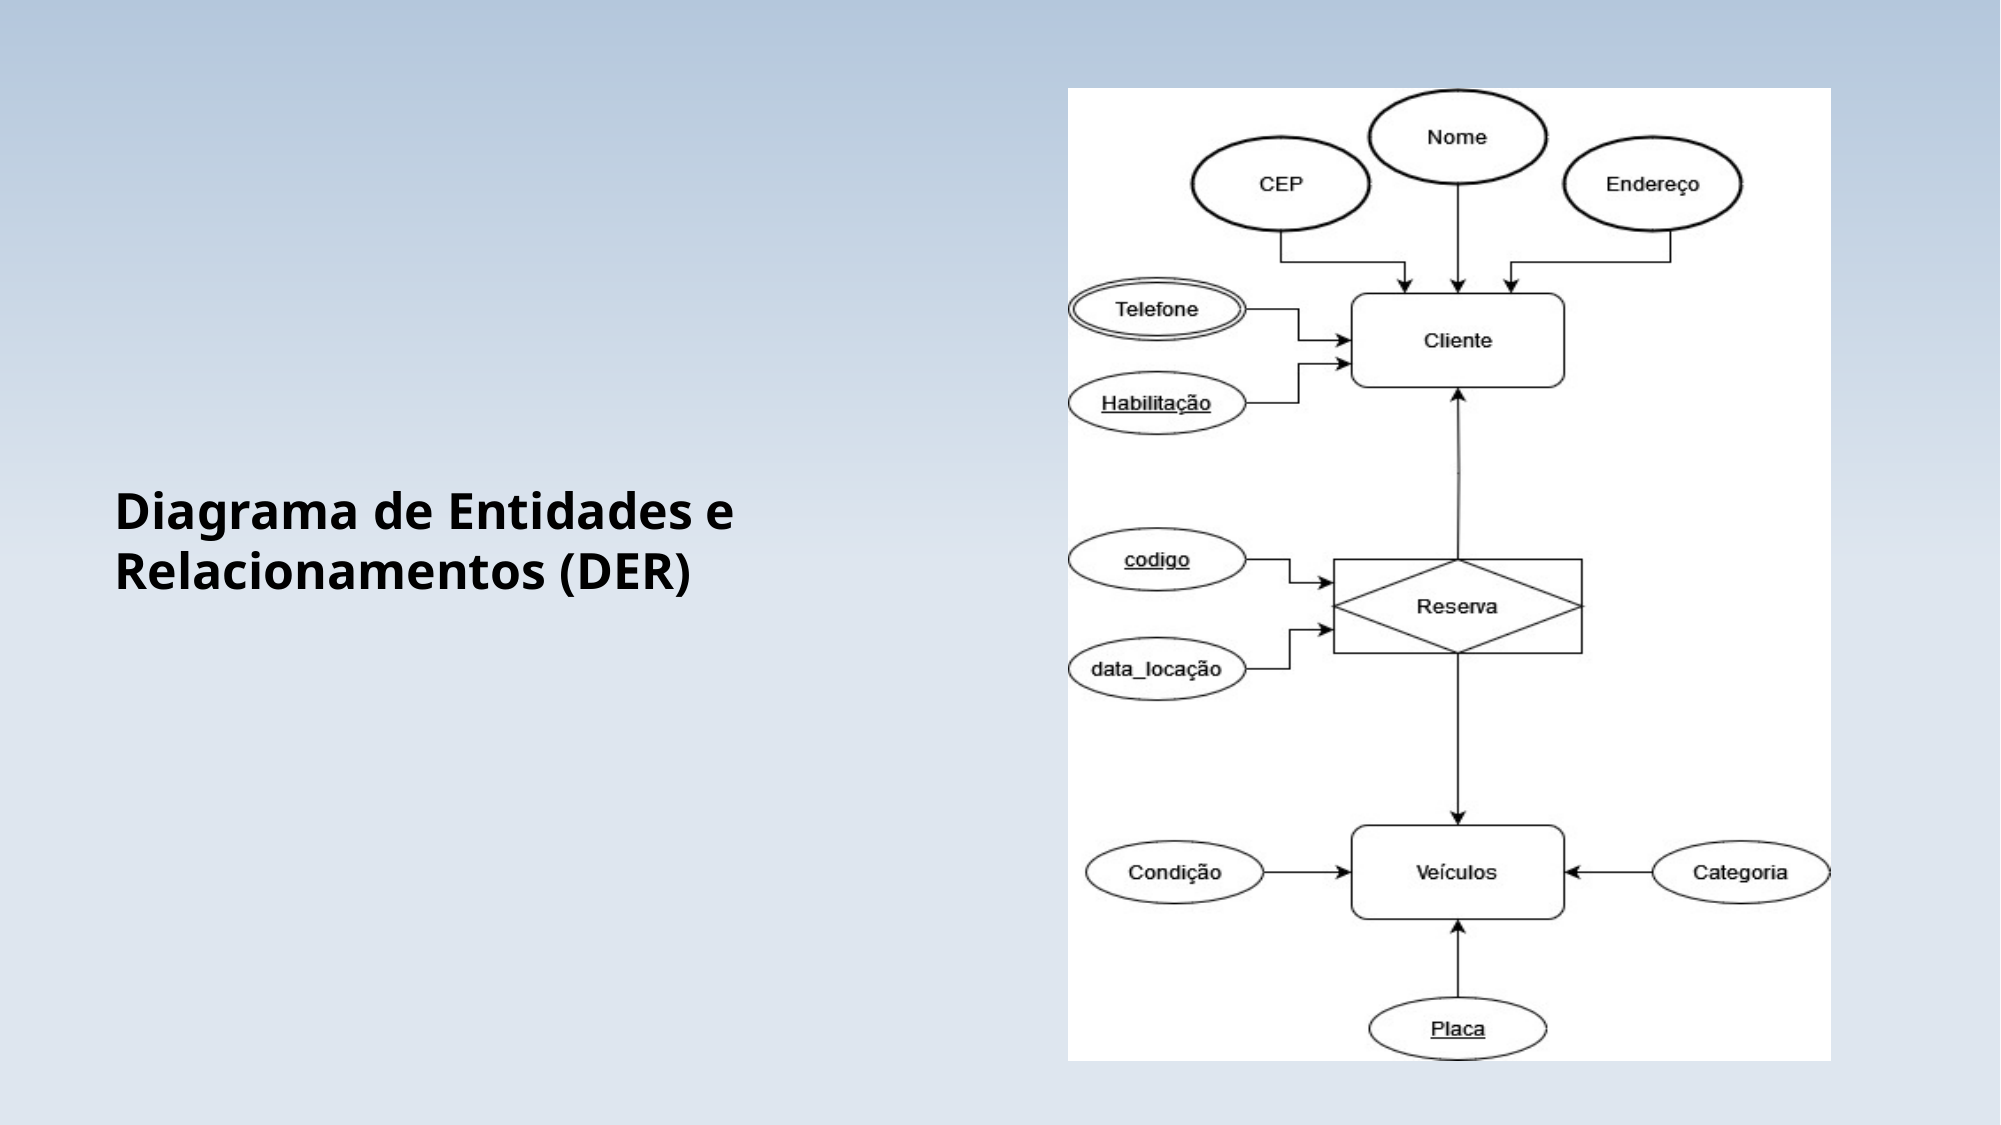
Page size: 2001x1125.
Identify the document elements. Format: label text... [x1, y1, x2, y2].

picture [1068, 88, 1831, 1061]
title Diagrama de Entidades e Relacionamentos (DER) [99, 44, 1063, 1034]
